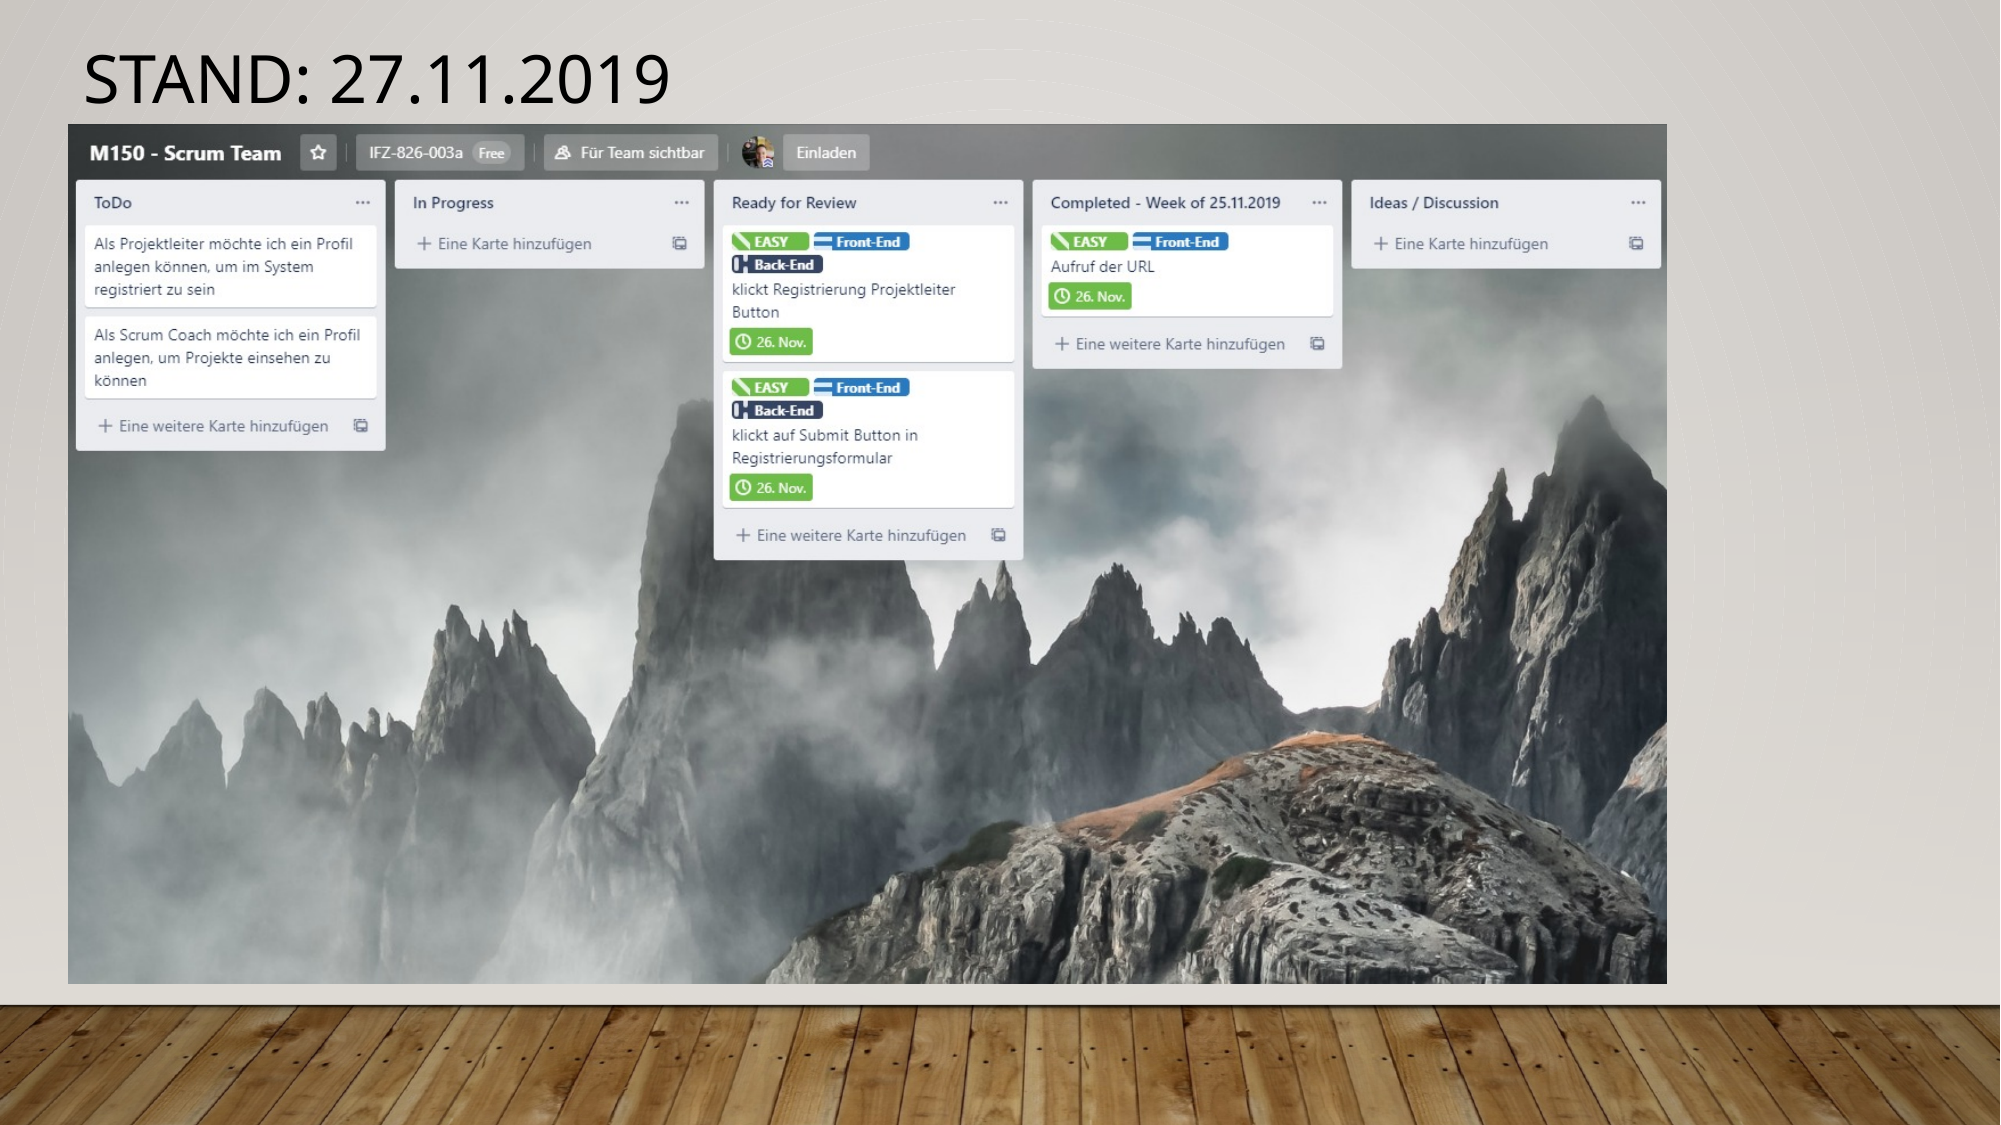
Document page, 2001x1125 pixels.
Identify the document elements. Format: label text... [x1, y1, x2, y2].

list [68, 124, 1667, 985]
title Stand: 27.11.2019 [68, 38, 1644, 124]
picture [0, 1005, 2000, 1125]
